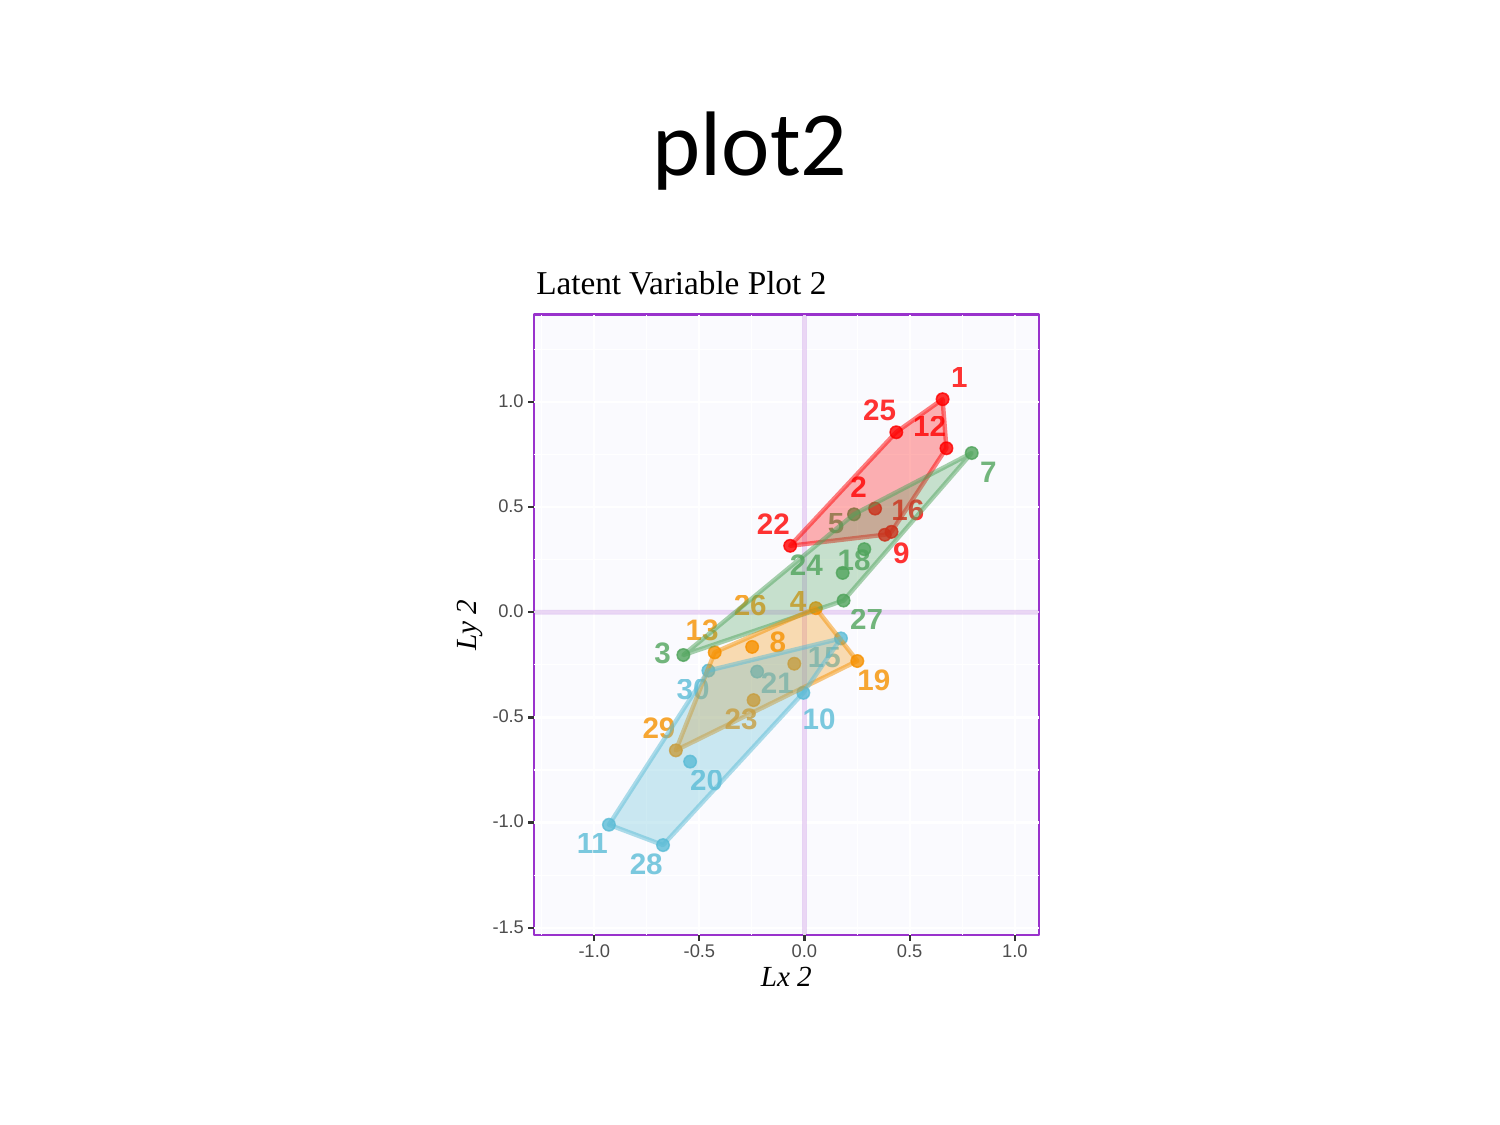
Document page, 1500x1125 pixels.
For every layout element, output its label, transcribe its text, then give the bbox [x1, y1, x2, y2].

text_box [74, 262, 1426, 1006]
title plot2 [75, 45, 1425, 233]
